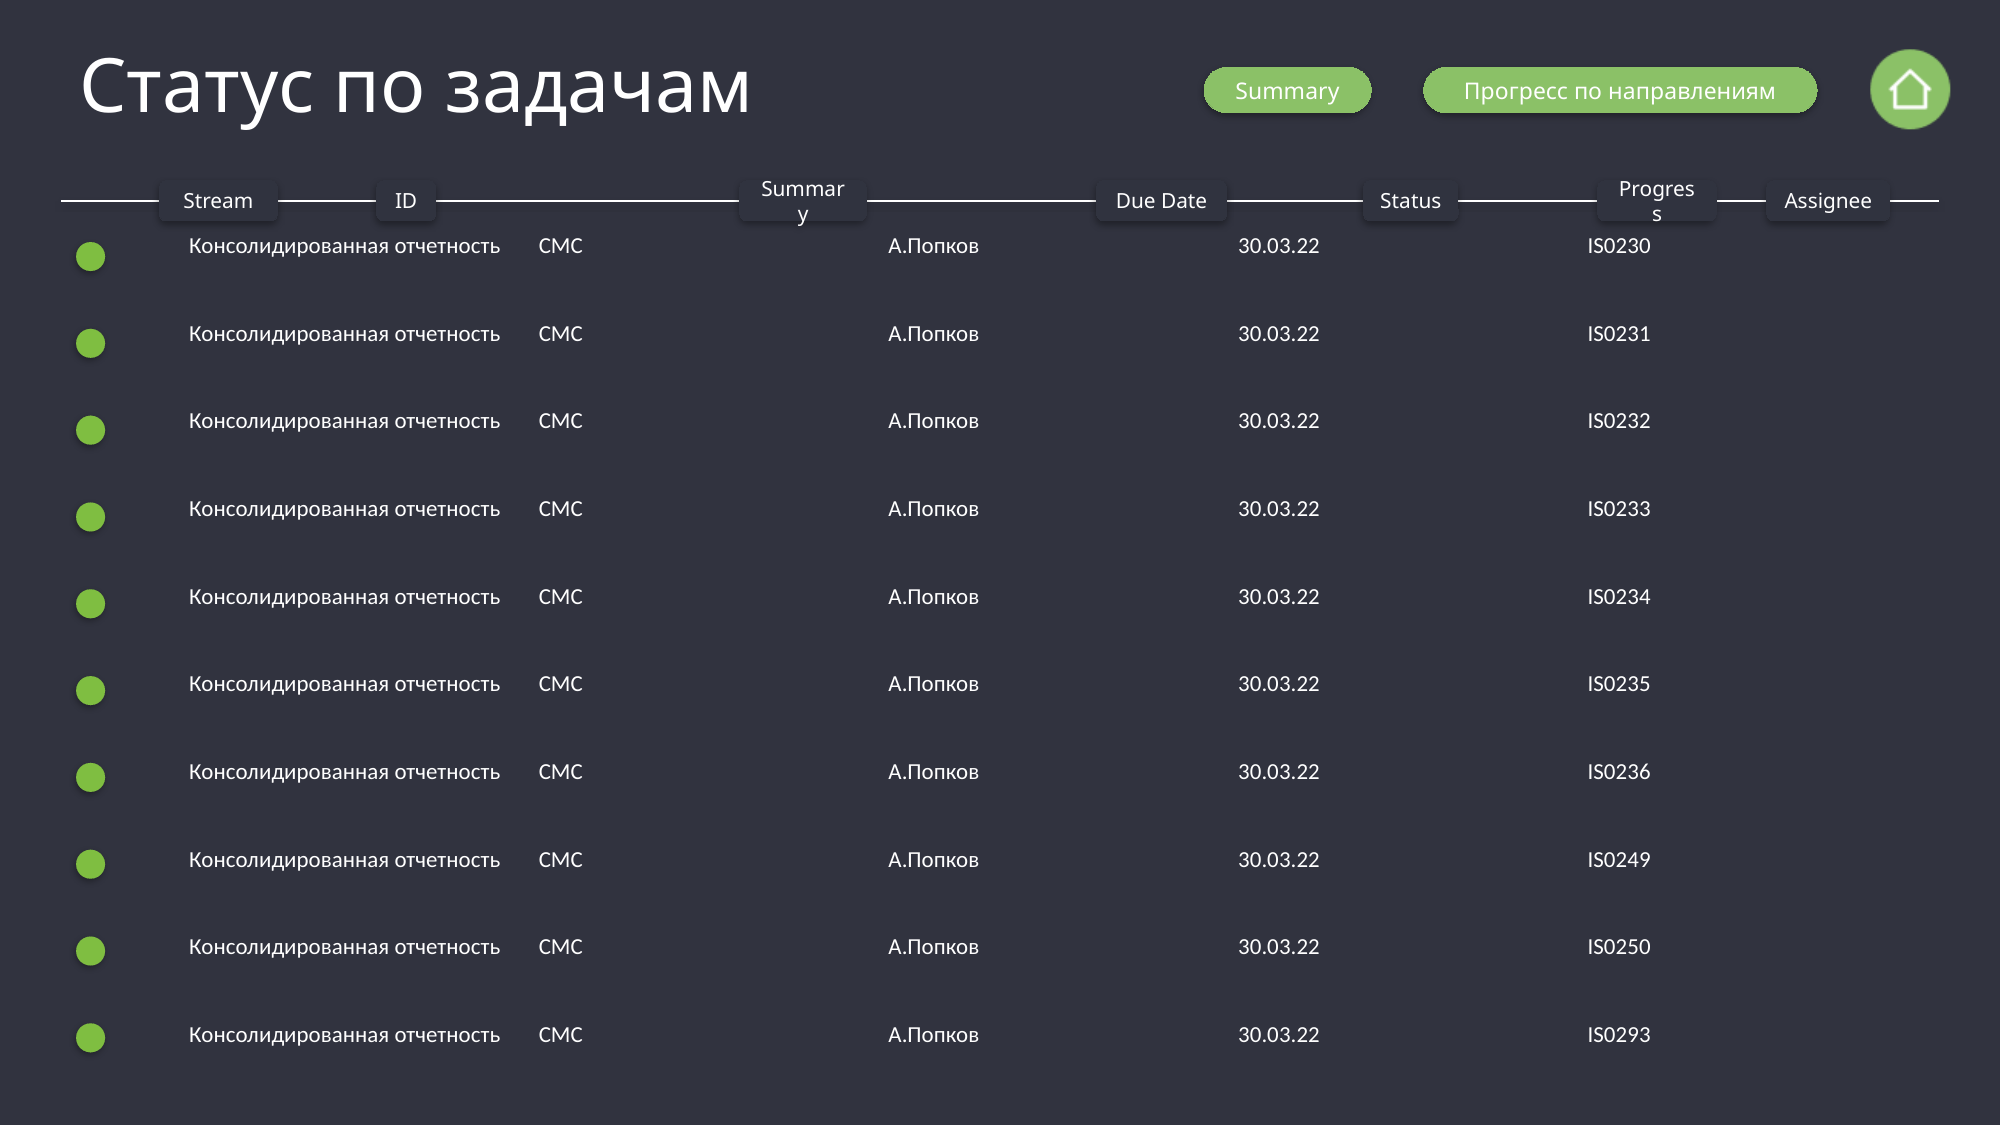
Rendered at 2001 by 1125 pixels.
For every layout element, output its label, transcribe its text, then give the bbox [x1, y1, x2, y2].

table_header Консолидированная отчетность [174, 229, 524, 316]
table_cell CMC [524, 579, 873, 667]
table_cell Консолидированная отчетность [174, 579, 524, 667]
table_header 30.03.22 [1223, 229, 1573, 316]
text_box Assignee [1766, 179, 1891, 222]
table_cell CMC [524, 404, 873, 492]
table_header IS0230 [1573, 229, 1922, 316]
text_box Summary [739, 179, 868, 222]
text_box Status [1362, 179, 1459, 222]
text_box Progress [1597, 179, 1717, 222]
table_cell 30.03.22 [1223, 842, 1573, 930]
text_box [75, 501, 106, 533]
table_cell 30.03.22 [1223, 404, 1573, 492]
table_cell IS0249 [1573, 842, 1922, 930]
table_cell Консолидированная отчетность [174, 404, 524, 492]
table_cell CMC [524, 842, 873, 930]
table_cell CMC [524, 930, 873, 1018]
table_header CMC [524, 229, 873, 316]
table_cell А.Попков [873, 579, 1223, 667]
table_cell IS0235 [1573, 667, 1922, 755]
table_cell CMC [524, 1018, 873, 1106]
text_box [75, 675, 106, 706]
table_cell IS0250 [1573, 930, 1922, 1018]
text_box Статус по задачам [64, 30, 770, 135]
table_cell IS0234 [1573, 579, 1922, 667]
picture [1868, 48, 1952, 132]
text_box [75, 1022, 106, 1054]
text_box Due Date [1095, 179, 1228, 222]
text_box [75, 762, 106, 793]
table_cell Консолидированная отчетность [174, 492, 524, 579]
table_cell А.Попков [873, 316, 1223, 404]
table_cell IS0233 [1573, 492, 1922, 579]
table_cell А.Попков [873, 842, 1223, 930]
table_cell А.Попков [873, 404, 1223, 492]
table_cell Консолидированная отчетность [174, 930, 524, 1018]
table_cell А.Попков [873, 1018, 1223, 1106]
table_cell CMC [524, 755, 873, 842]
table_cell Консолидированная отчетность [174, 1018, 524, 1106]
table_cell Консолидированная отчетность [174, 316, 524, 404]
text_box ID [375, 179, 437, 222]
table_cell IS0232 [1573, 404, 1922, 492]
table_cell Консолидированная отчетность [174, 842, 524, 930]
text_box [75, 241, 106, 272]
table_header А.Попков [873, 229, 1223, 316]
text_box Summary [1203, 66, 1372, 114]
table_cell IS0236 [1573, 755, 1922, 842]
text_box [75, 328, 106, 359]
table_cell А.Попков [873, 492, 1223, 579]
table_cell А.Попков [873, 667, 1223, 755]
table_cell А.Попков [873, 755, 1223, 842]
table_cell 30.03.22 [1223, 667, 1573, 755]
table_cell 30.03.22 [1223, 579, 1573, 667]
text_box Stream [158, 179, 279, 222]
table_cell IS0231 [1573, 316, 1922, 404]
table_cell CMC [524, 316, 873, 404]
table_cell Консолидированная отчетность [174, 667, 524, 755]
table_cell IS0293 [1573, 1018, 1922, 1106]
table_cell Консолидированная отчетность [174, 755, 524, 842]
table_cell CMC [524, 667, 873, 755]
text_box [75, 848, 106, 880]
text_box [75, 414, 106, 446]
table_cell 30.03.22 [1223, 492, 1573, 579]
table_cell 30.03.22 [1223, 930, 1573, 1018]
table_cell 30.03.22 [1223, 1018, 1573, 1106]
table_cell 30.03.22 [1223, 755, 1573, 842]
table_cell А.Попков [873, 930, 1223, 1018]
text_box Прогресс по направлениям [1422, 66, 1818, 114]
table_cell CMC [524, 492, 873, 579]
table_cell 30.03.22 [1223, 316, 1573, 404]
text_box [75, 935, 106, 967]
text_box [75, 588, 106, 620]
